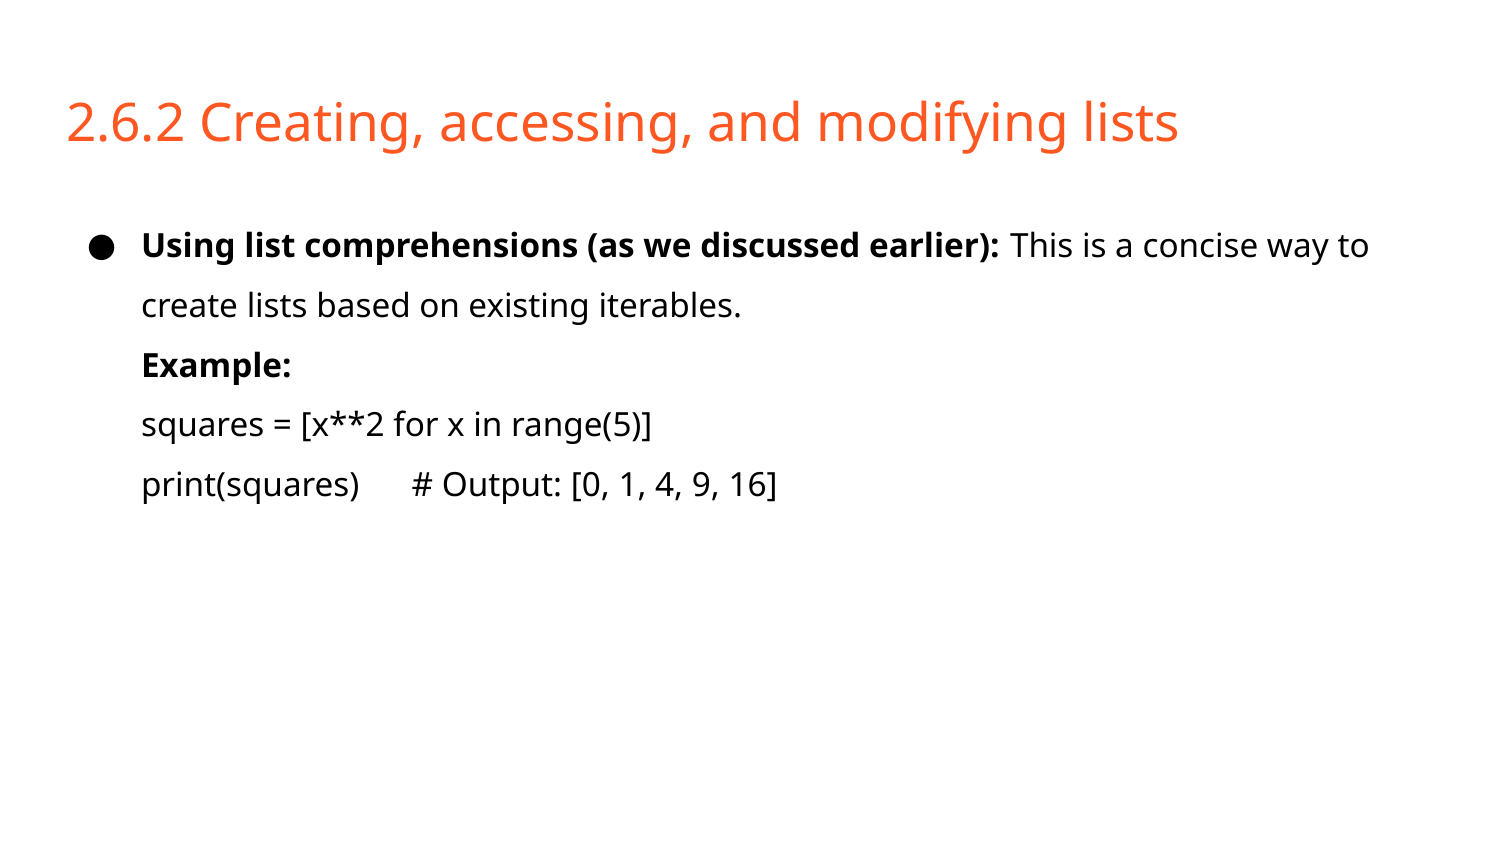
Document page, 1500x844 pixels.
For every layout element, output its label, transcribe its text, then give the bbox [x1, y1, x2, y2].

list Using list comprehensions (as we discussed earlier): This is a concise way to create lists based on existing iterables. Example: squares = [x**2 for x in range(5)] print(squares) # Output: [0, 1, 4, 9, 16] [51, 189, 1449, 750]
title 2.6.2 Creating, accessing, and modifying lists [51, 72, 1449, 167]
